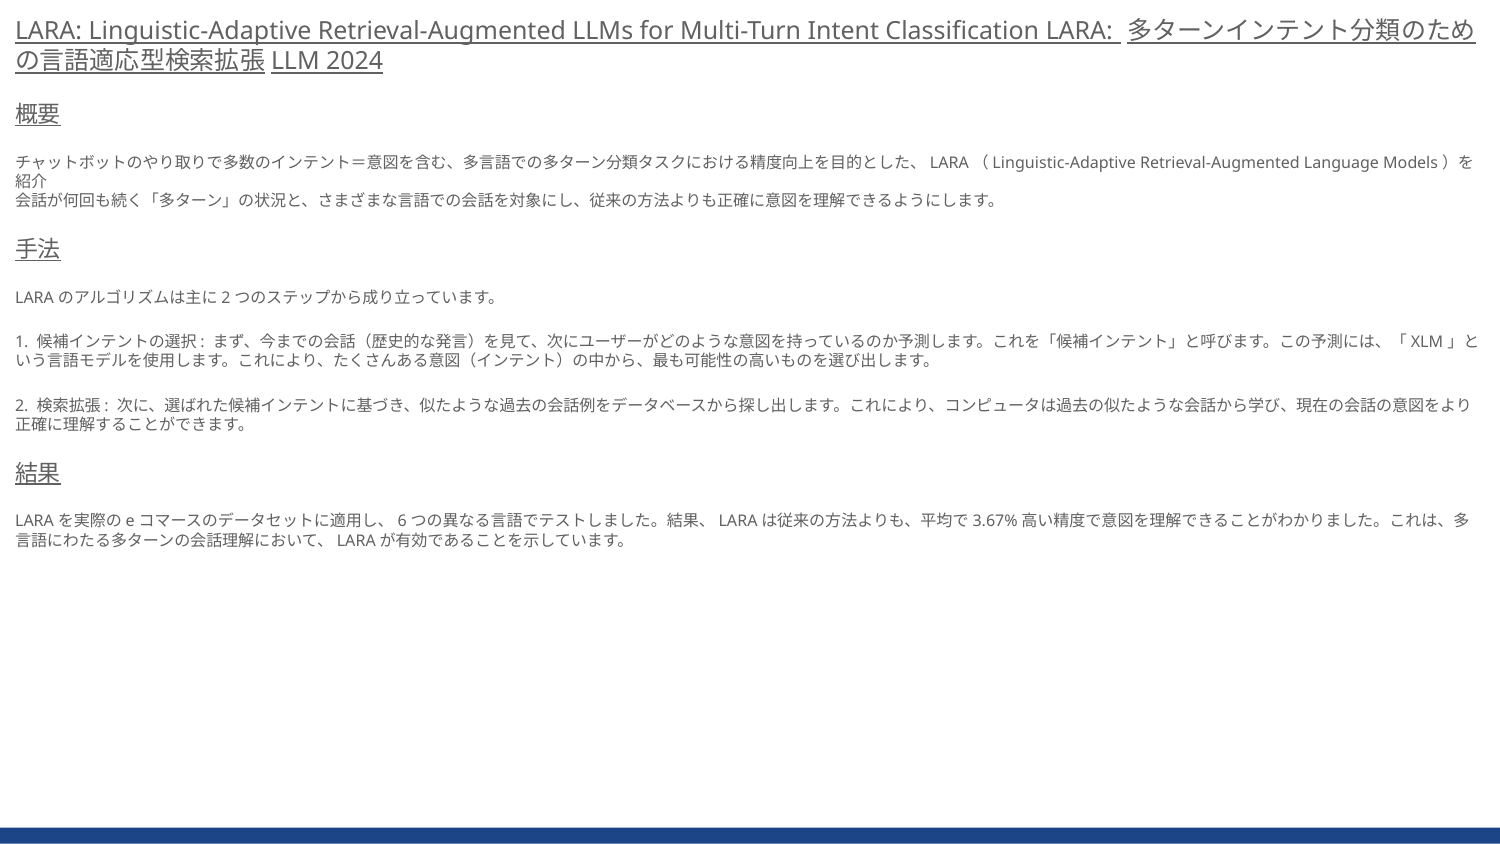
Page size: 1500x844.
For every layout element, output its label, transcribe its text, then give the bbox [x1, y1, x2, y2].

list LARA: Linguistic-Adaptive Retrieval-Augmented LLMs for Multi-Turn Intent Classification LARA: 多ターンインテント分類のための言語適応型検索拡張LLM 2024 概要 チャットボットのやり取りで多数のインテント＝意図を含む、多言語での多ターン分類タスクにおける精度向上を目的とした、LARA（Linguistic-Adaptive Retrieval-Augmented Language Models）を紹介 会話が何回も続く「多ターン」の状況と、さまざまな言語での会話を対象にし、従来の方法よりも正確に意図を理解できるようにします。 手法 LARAのアルゴリズムは主に2つのステップから成り立っています。 1. 候補インテントの選択: まず、今までの会話（歴史的な発言）を見て、次にユーザーがどのような意図を持っているのか予測します。これを「候補インテント」と呼びます。この予測には、「XLM」という言語モデルを使用します。これにより、たくさんある意図（インテント）の中から、最も可能性の高いものを選び出します。 2. 検索拡張: 次に、選ばれた候補インテントに基づき、似たような過去の会話例をデータベースから探し出します。これにより、コンピュータは過去の似たような会話から学び、現在の会話の意図をより正確に理解することができます。 結果 LARAを実際のeコマースのデータセットに適用し、6つの異なる言語でテストしました。結果、LARAは従来の方法よりも、平均で3.67%高い精度で意図を理解できることがわかりました。これは、多言語にわたる多ターンの会話理解において、LARAが有効であることを示しています。 [0, 0, 1500, 829]
